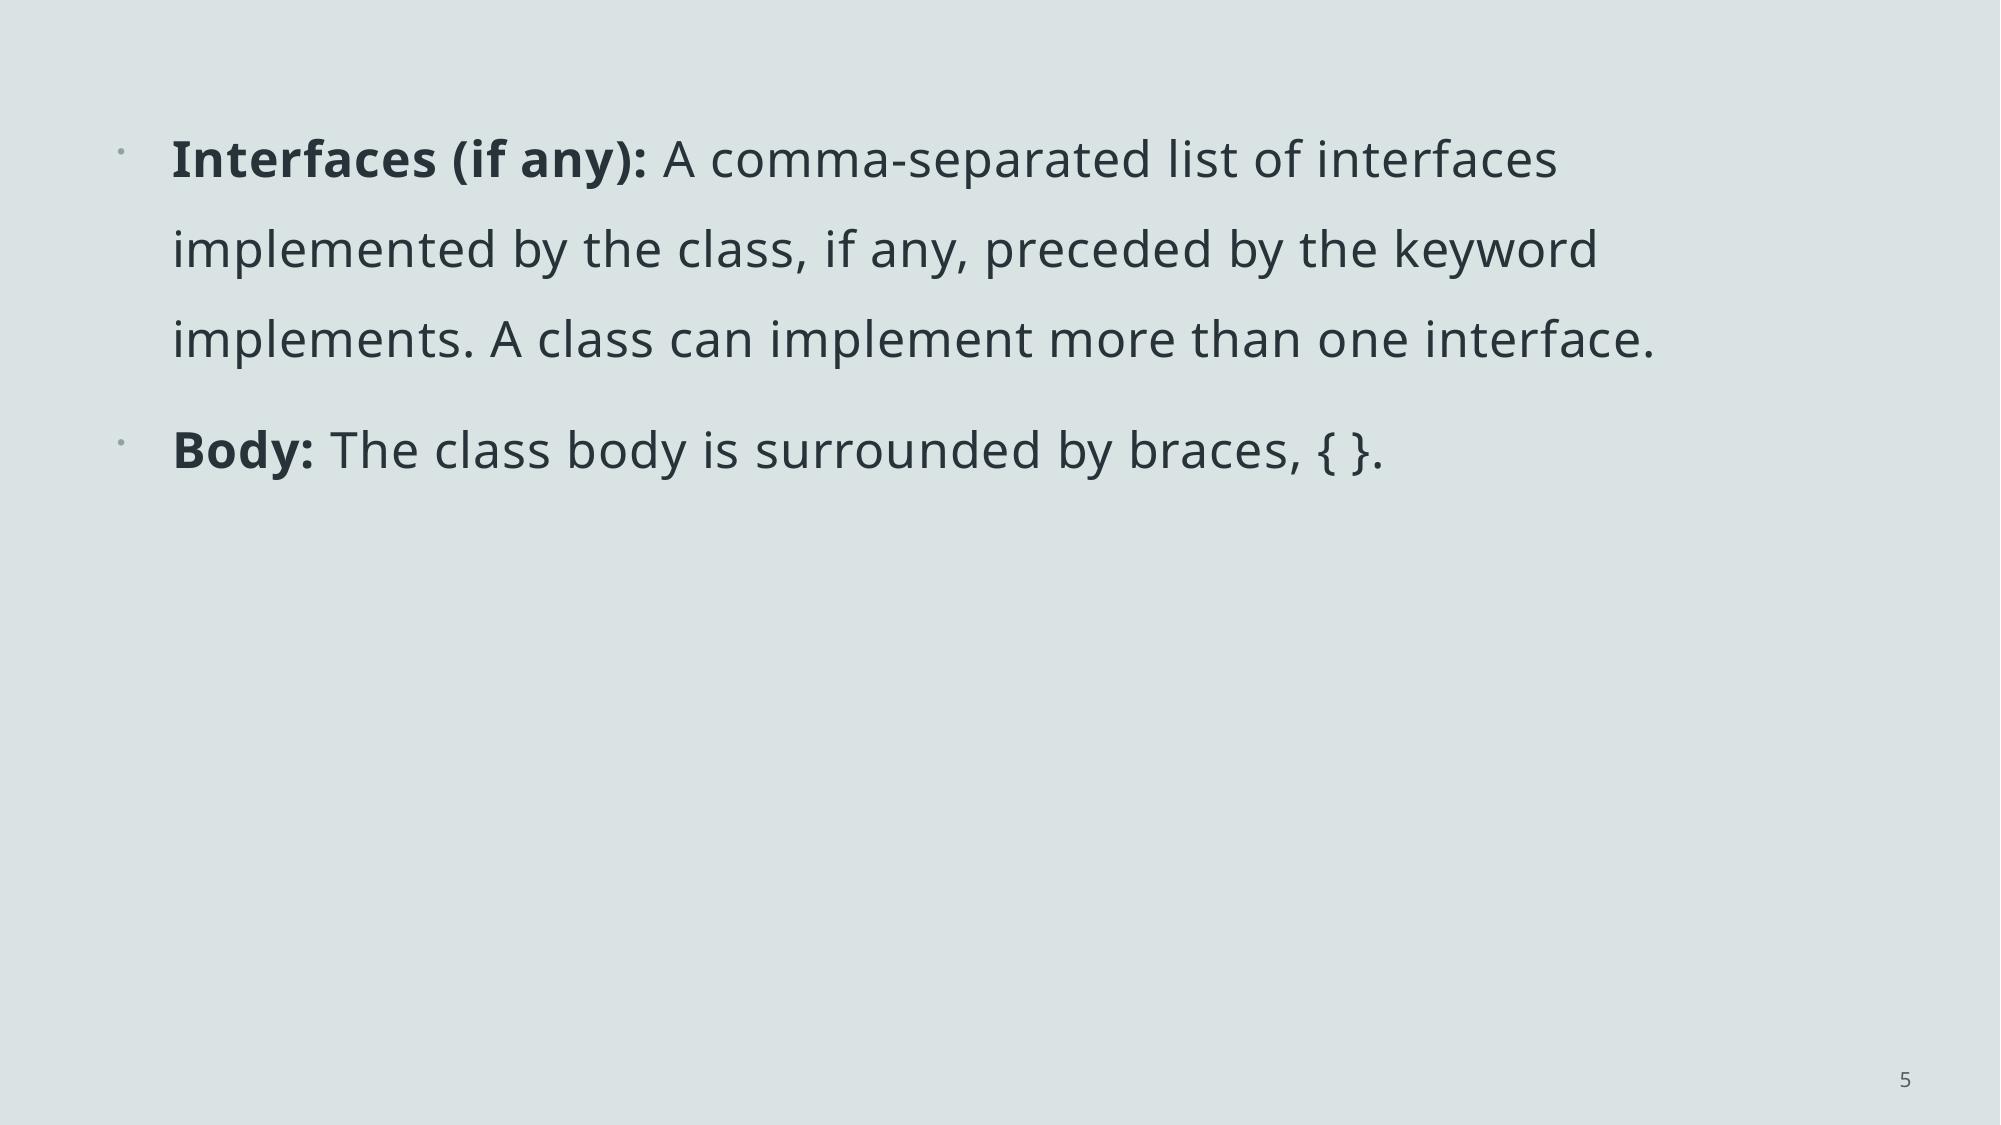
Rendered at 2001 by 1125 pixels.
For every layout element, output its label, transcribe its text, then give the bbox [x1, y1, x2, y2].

list Interfaces (if any): A comma-separated list of interfaces implemented by the class, if any, preceded by the keyword implements. A class can implement more than one interface. Body: The class body is surrounded by braces, { }. [97, 90, 1863, 984]
slide_number 5 [1637, 1042, 1927, 1119]
